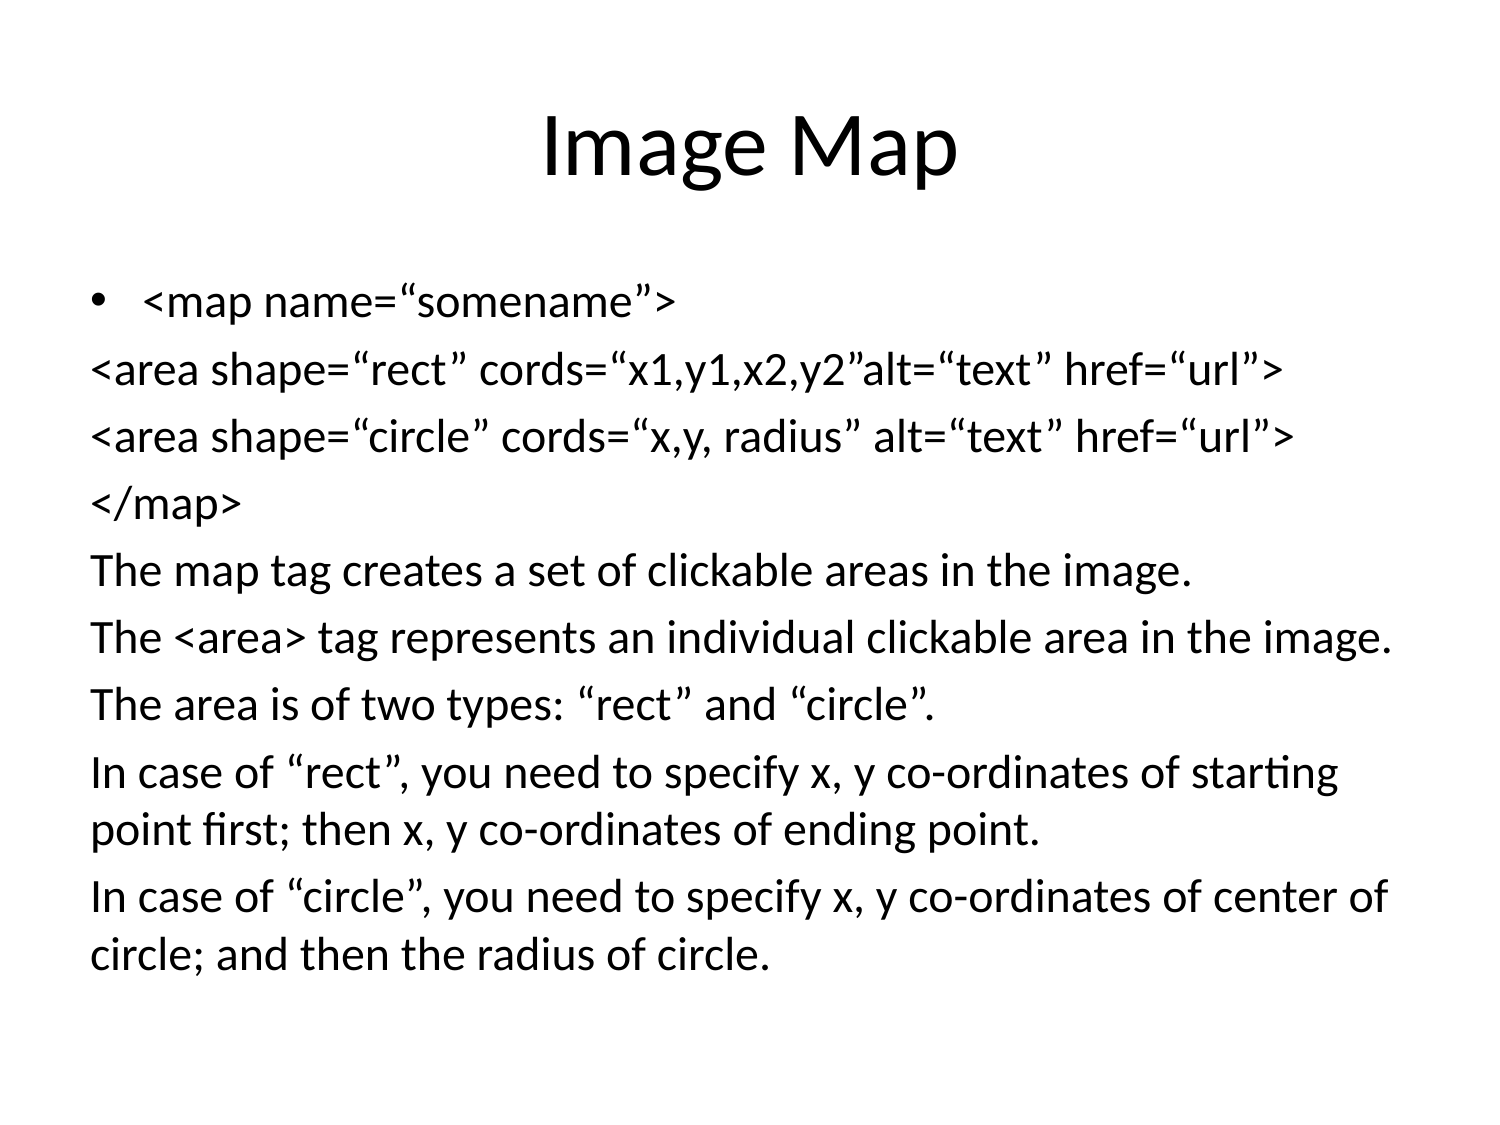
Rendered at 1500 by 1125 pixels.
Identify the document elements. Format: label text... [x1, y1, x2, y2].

title Image Map [75, 45, 1425, 233]
list <map name=“somename”> <area shape=“rect” cords=“x1,y1,x2,y2”alt=“text” href=“url”> <area shape=“circle” cords=“x,y, radius” alt=“text” href=“url”> </map> The map tag creates a set of clickable areas in the image. The <area> tag represents an individual clickable area in the image. The area is of two types: “rect” and “circle”. In case of “rect”, you need to specify x, y co-ordinates of starting point first; then x, y co-ordinates of ending point. In case of “circle”, you need to specify x, y co-ordinates of center of circle; and then the radius of circle. [75, 262, 1425, 1005]
